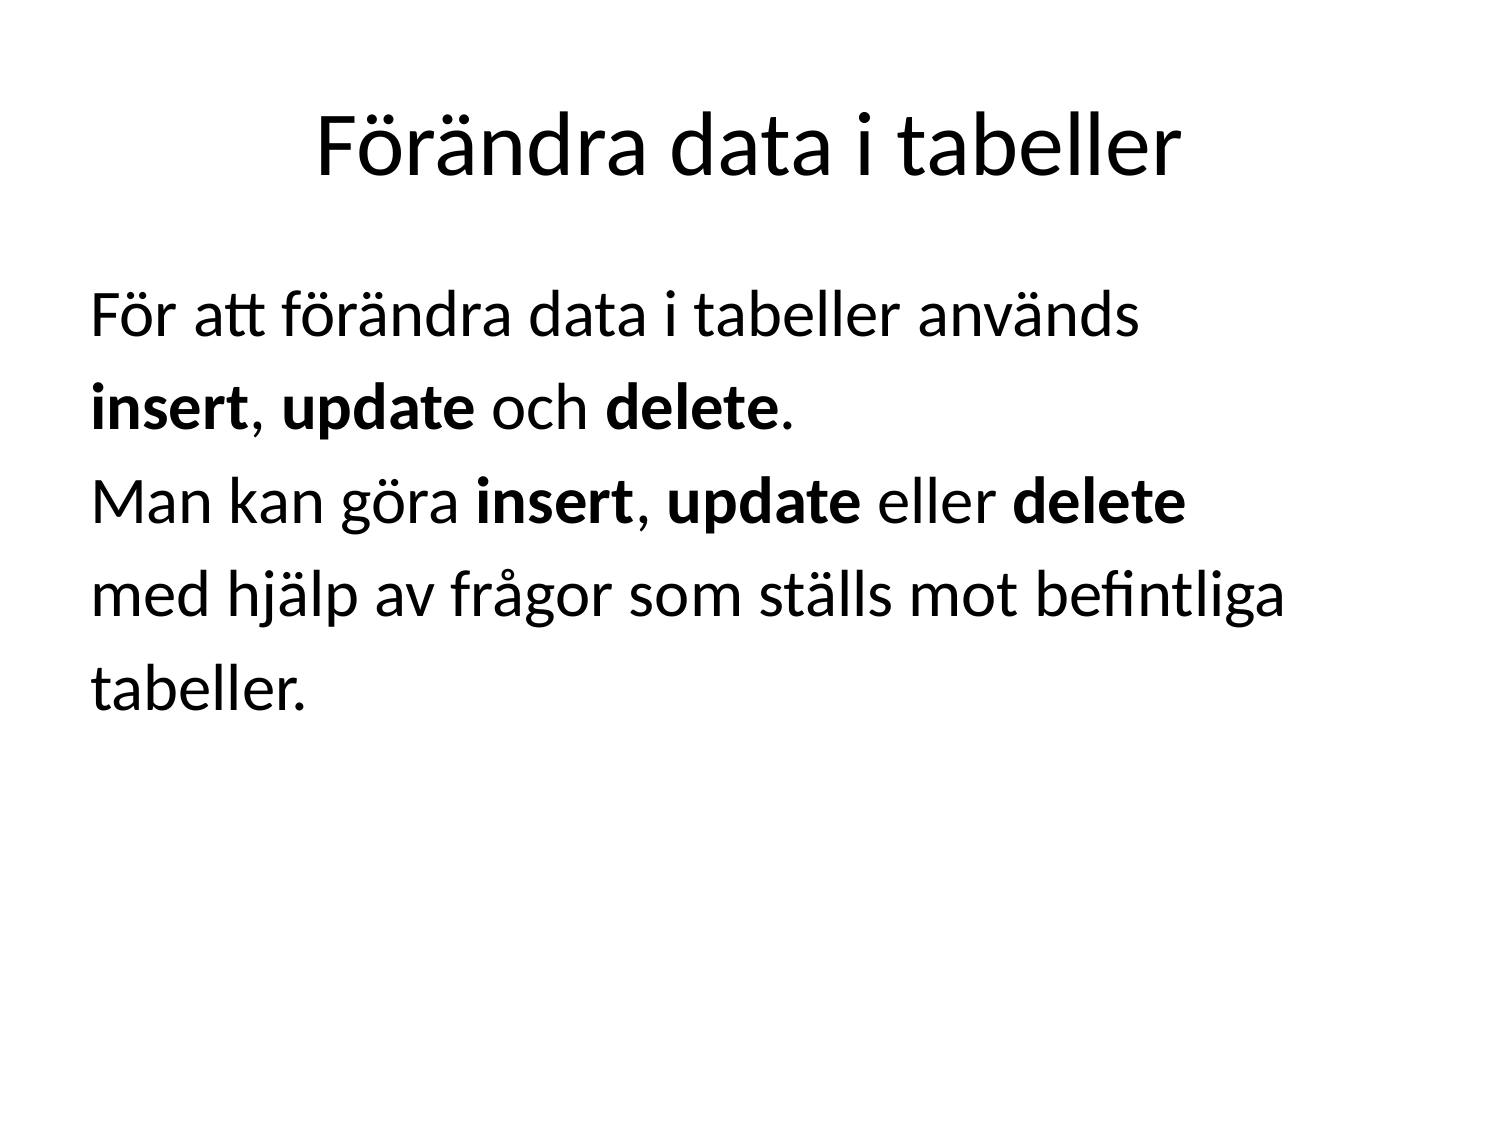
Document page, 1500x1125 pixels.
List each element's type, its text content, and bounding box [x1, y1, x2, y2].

title Förändra data i tabeller [75, 45, 1425, 233]
list För att förändra data i tabeller används insert, update och delete. Man kan göra insert, update eller delete med hjälp av frågor som ställs mot befintliga tabeller. [75, 262, 1425, 1005]
